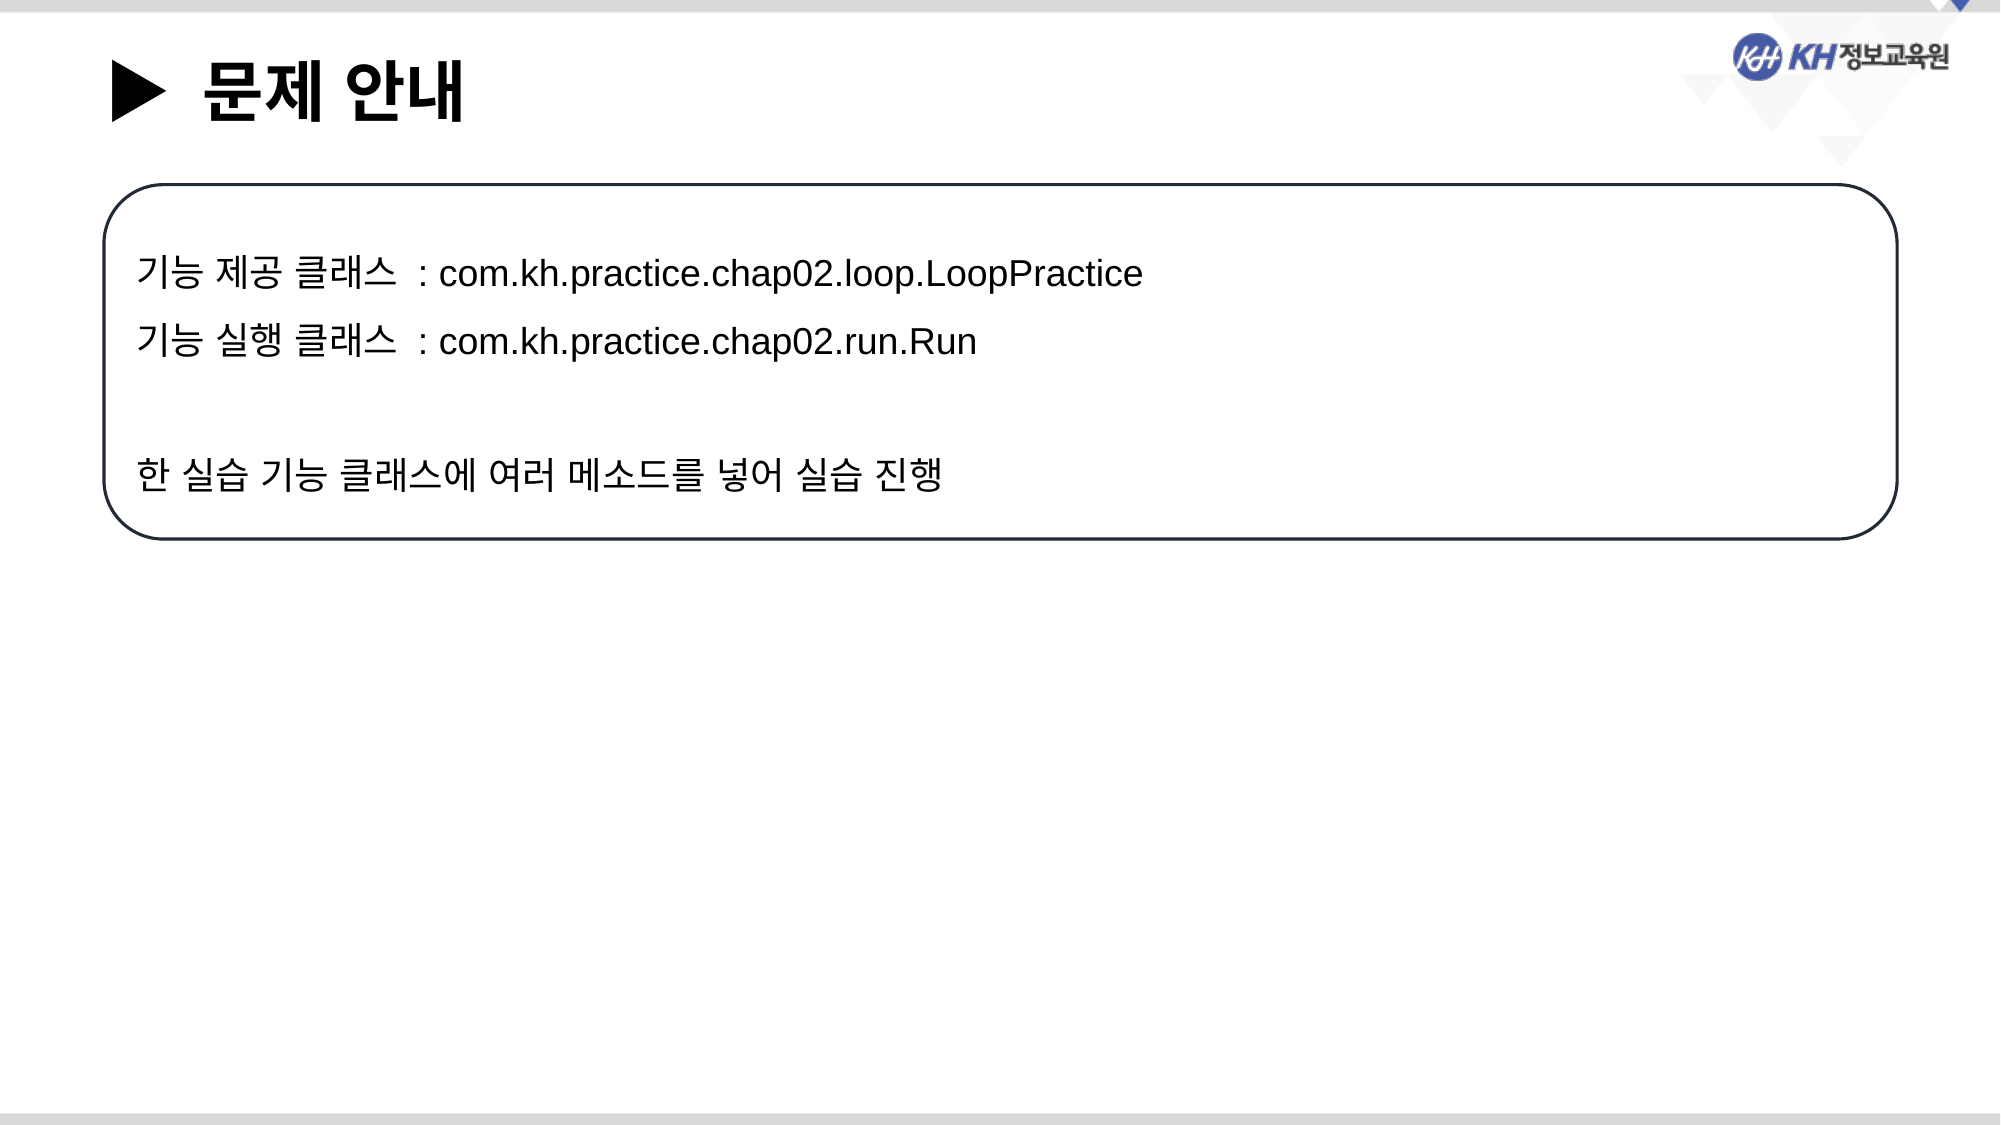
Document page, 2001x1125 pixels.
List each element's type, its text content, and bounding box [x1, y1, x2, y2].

text_box 기능 제공 클래스 : com.kh.practice.chap02.loop.LoopPractice 기능 실행 클래스 : com.kh.practice.chap02.run.Run 한 실습 기능 클래스에 여러 메소드를 넣어 실습 진행 [102, 183, 1899, 541]
picture [0, 0, 2001, 1113]
text_box ▶ 문제 안내 [90, 42, 1980, 137]
